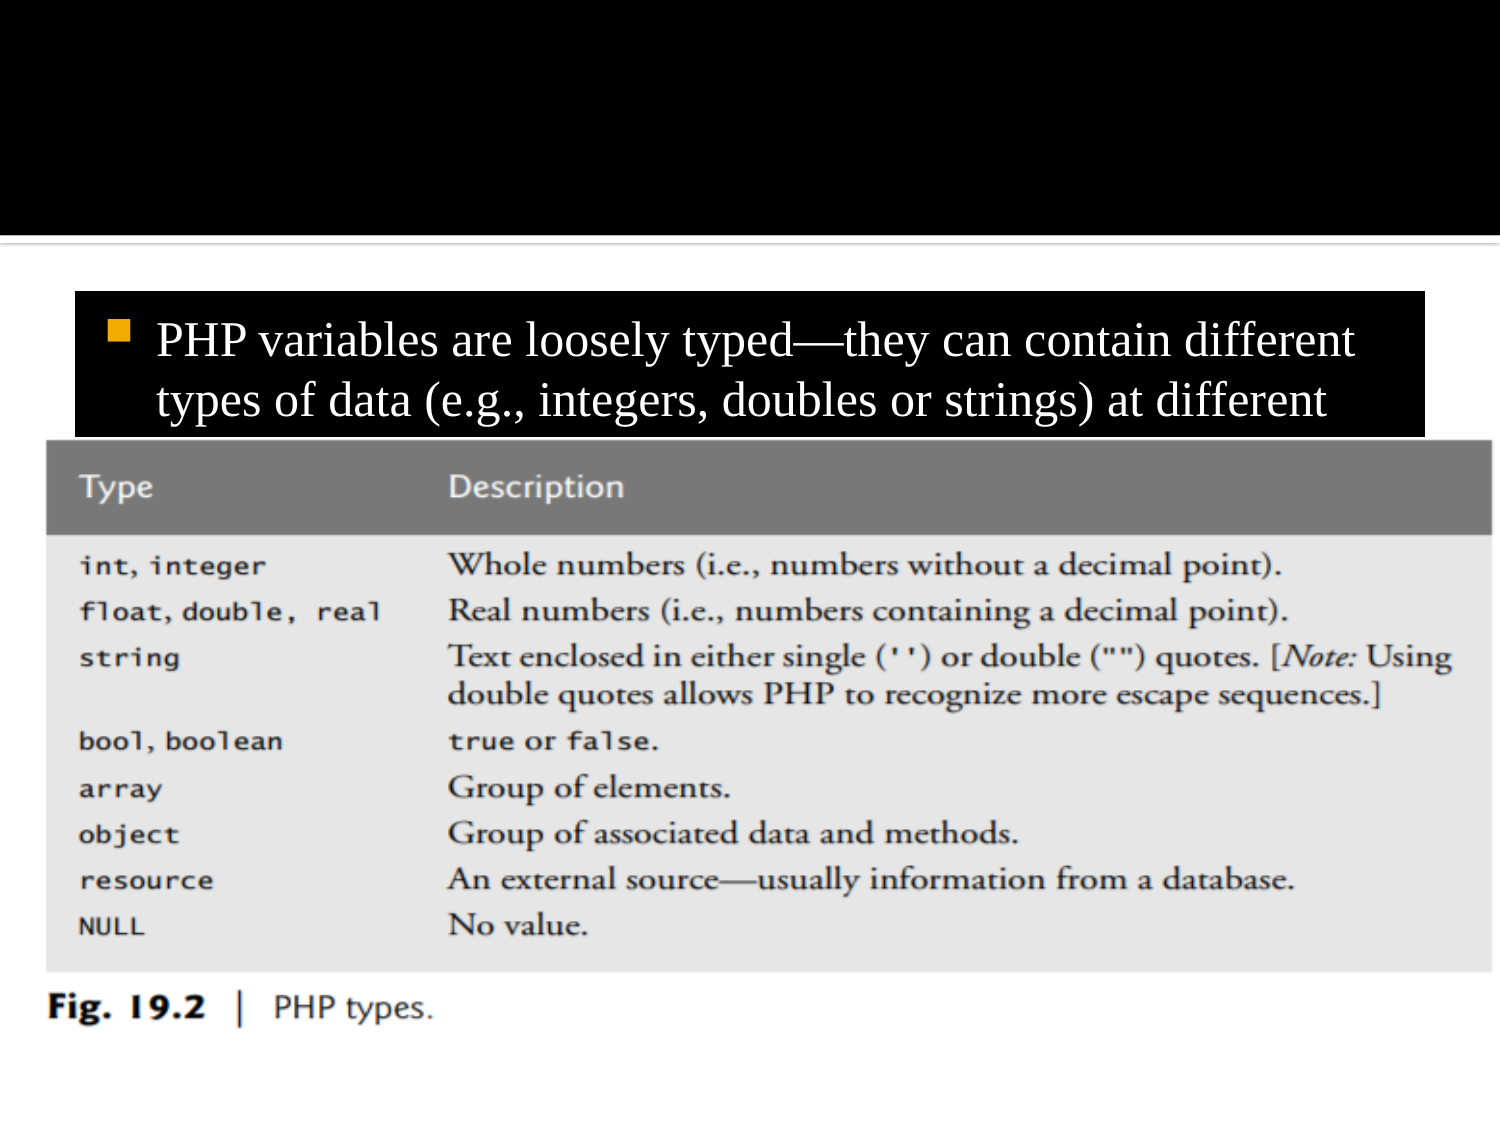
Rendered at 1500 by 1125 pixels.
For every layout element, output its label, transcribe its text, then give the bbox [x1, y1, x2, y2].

picture [37, 437, 1500, 1051]
list PHP variables are loosely typed—they can contain different types of data (e.g., integers, doubles or strings) at different times. [75, 291, 1425, 435]
